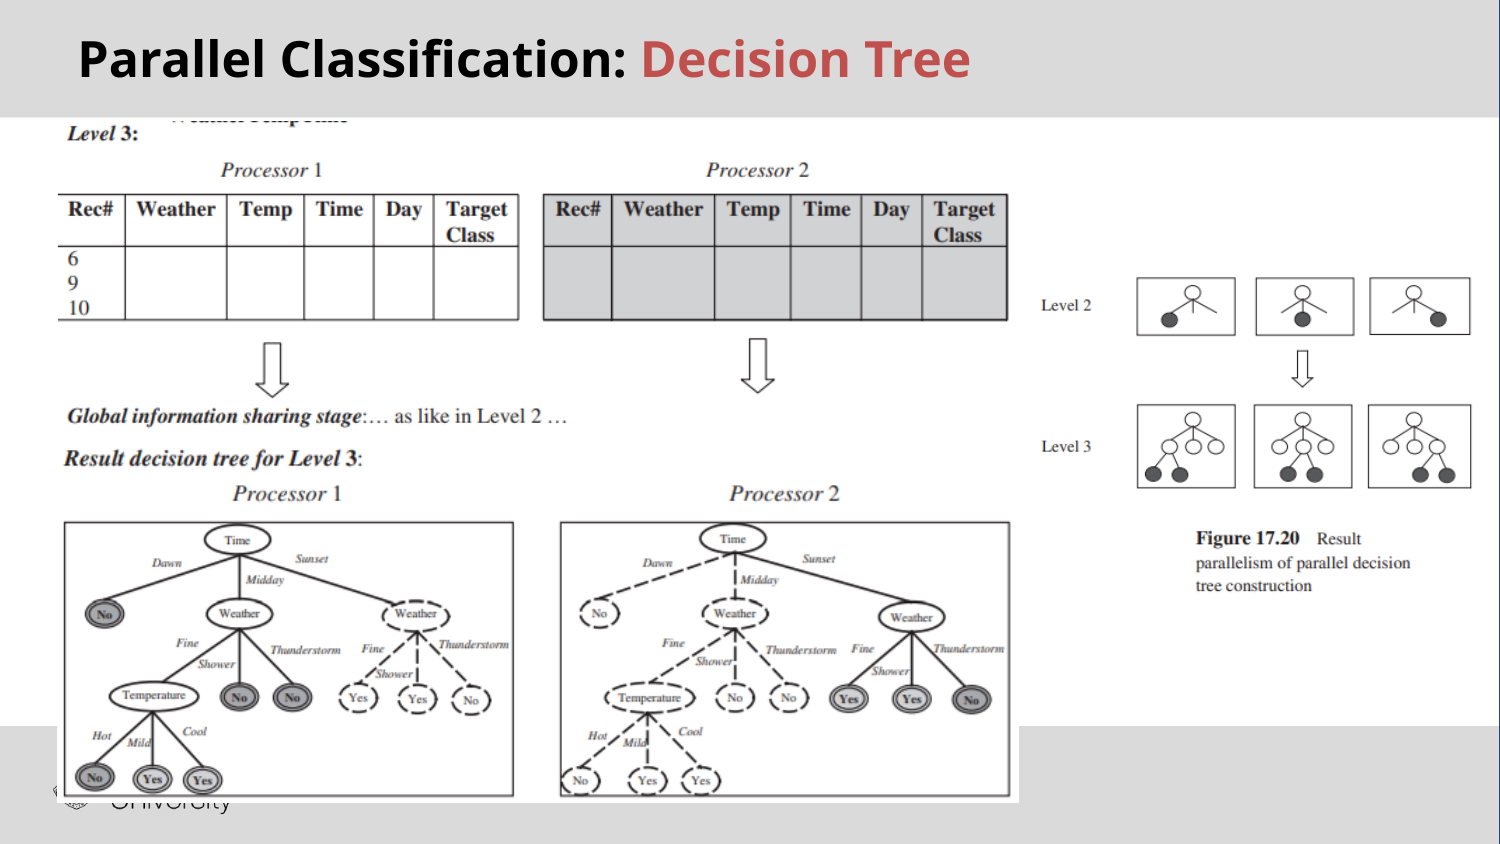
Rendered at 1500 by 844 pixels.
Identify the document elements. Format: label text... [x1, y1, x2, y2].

picture [0, 0, 1499, 844]
list Parallel Classification: Decision Tree [45, 19, 1464, 97]
